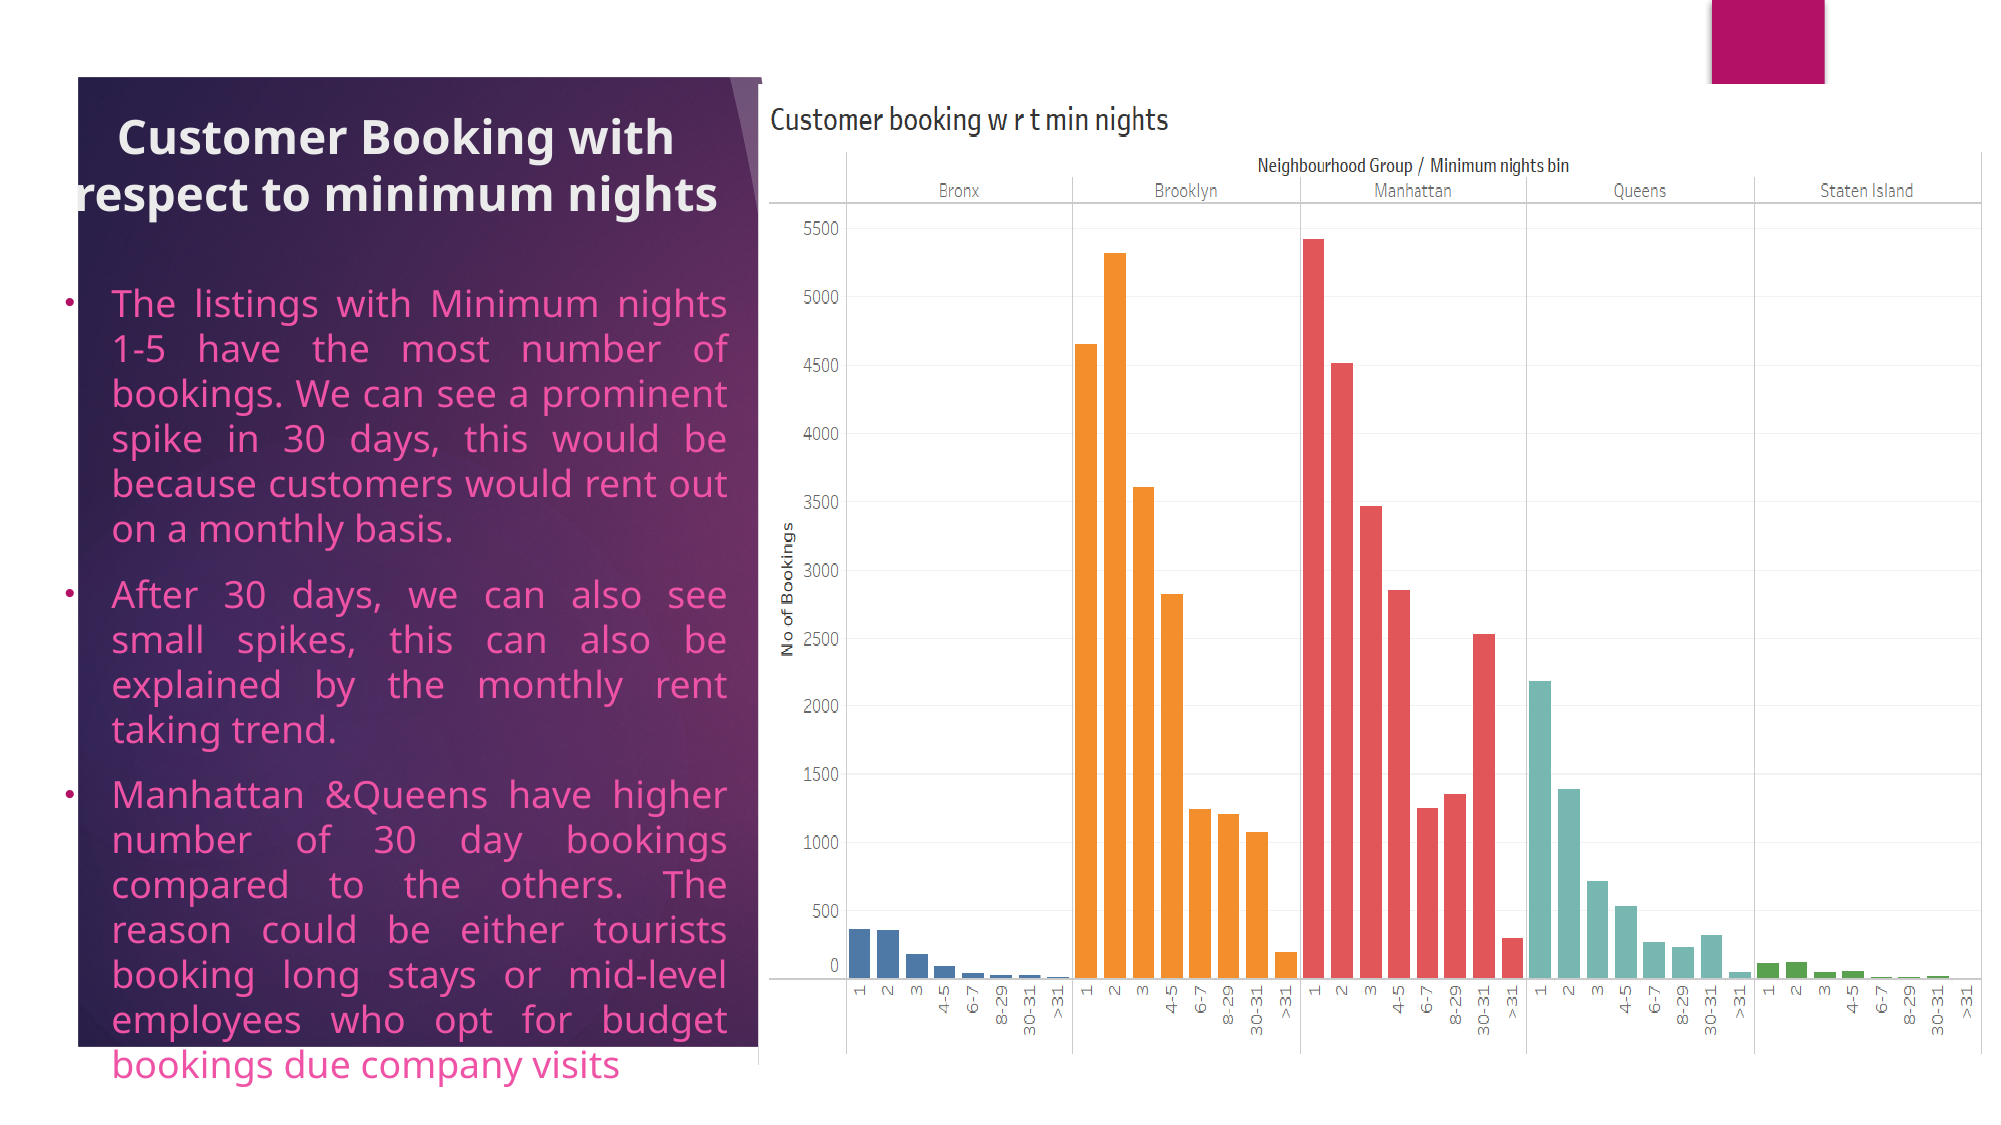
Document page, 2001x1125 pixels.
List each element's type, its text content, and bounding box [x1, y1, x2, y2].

list The listings with Minimum nights 1-5 have the most number of bookings. We can see a prominent spike in 30 days, this would be because customers would rent out on a monthly basis. After 30 days, we can also see small spikes, this can also be explained by the monthly rent taking trend. Manhattan &Queens have higher number of 30 day bookings compared to the others. The reason could be either tourists booking long stays or mid-level employees who opt for budget bookings due company visits [49, 272, 744, 1065]
title Customer Booking with respect to minimum nights [49, 84, 744, 229]
picture [758, 84, 1984, 1065]
